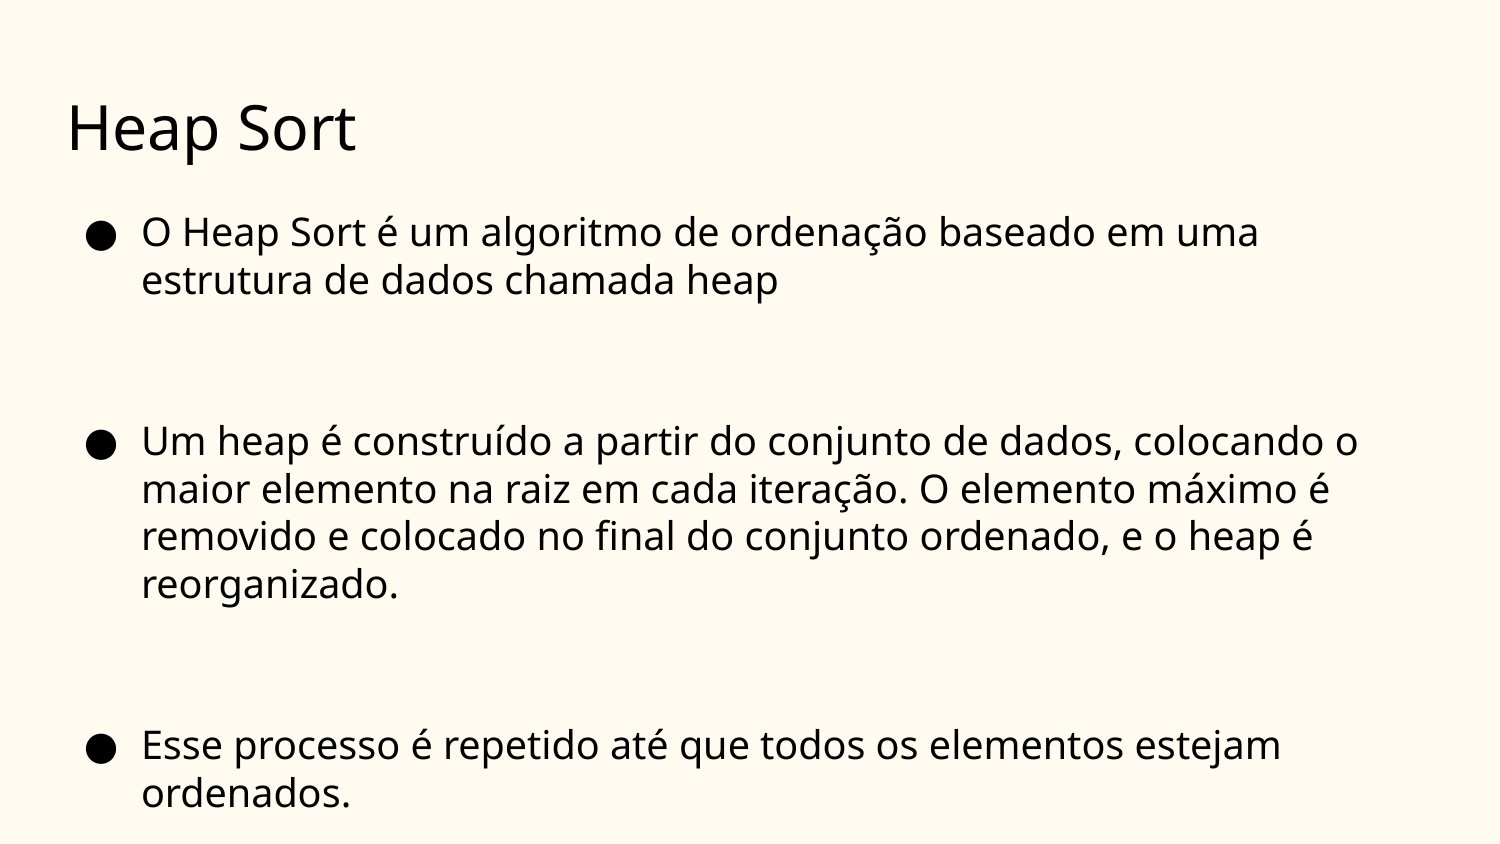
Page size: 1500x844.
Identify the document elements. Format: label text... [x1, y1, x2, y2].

title Heap Sort [51, 72, 1449, 174]
list O Heap Sort é um algoritmo de ordenação baseado em uma estrutura de dados chamada heap Um heap é construído a partir do conjunto de dados, colocando o maior elemento na raiz em cada iteração. O elemento máximo é removido e colocado no final do conjunto ordenado, e o heap é reorganizado. Esse processo é repetido até que todos os elementos estejam ordenados. [51, 192, 1411, 761]
